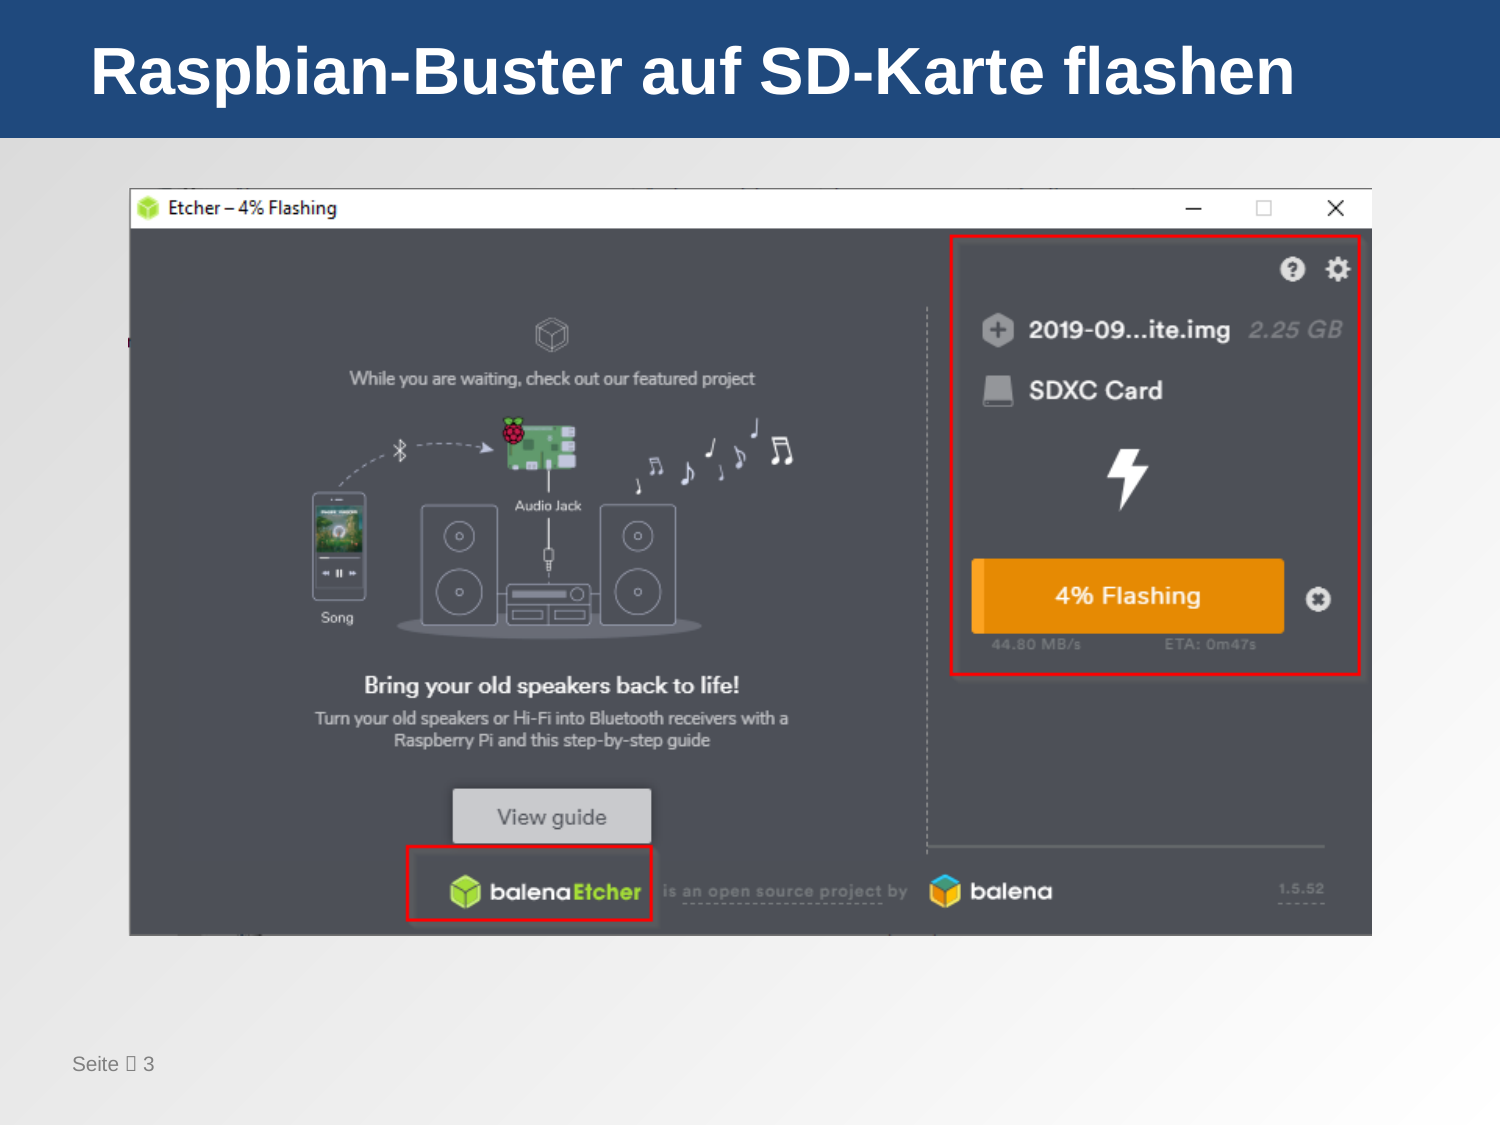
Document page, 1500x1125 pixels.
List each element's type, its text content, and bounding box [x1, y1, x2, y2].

title Raspbian-Buster auf SD-Karte flashen [75, 20, 1425, 208]
picture [127, 188, 1373, 937]
